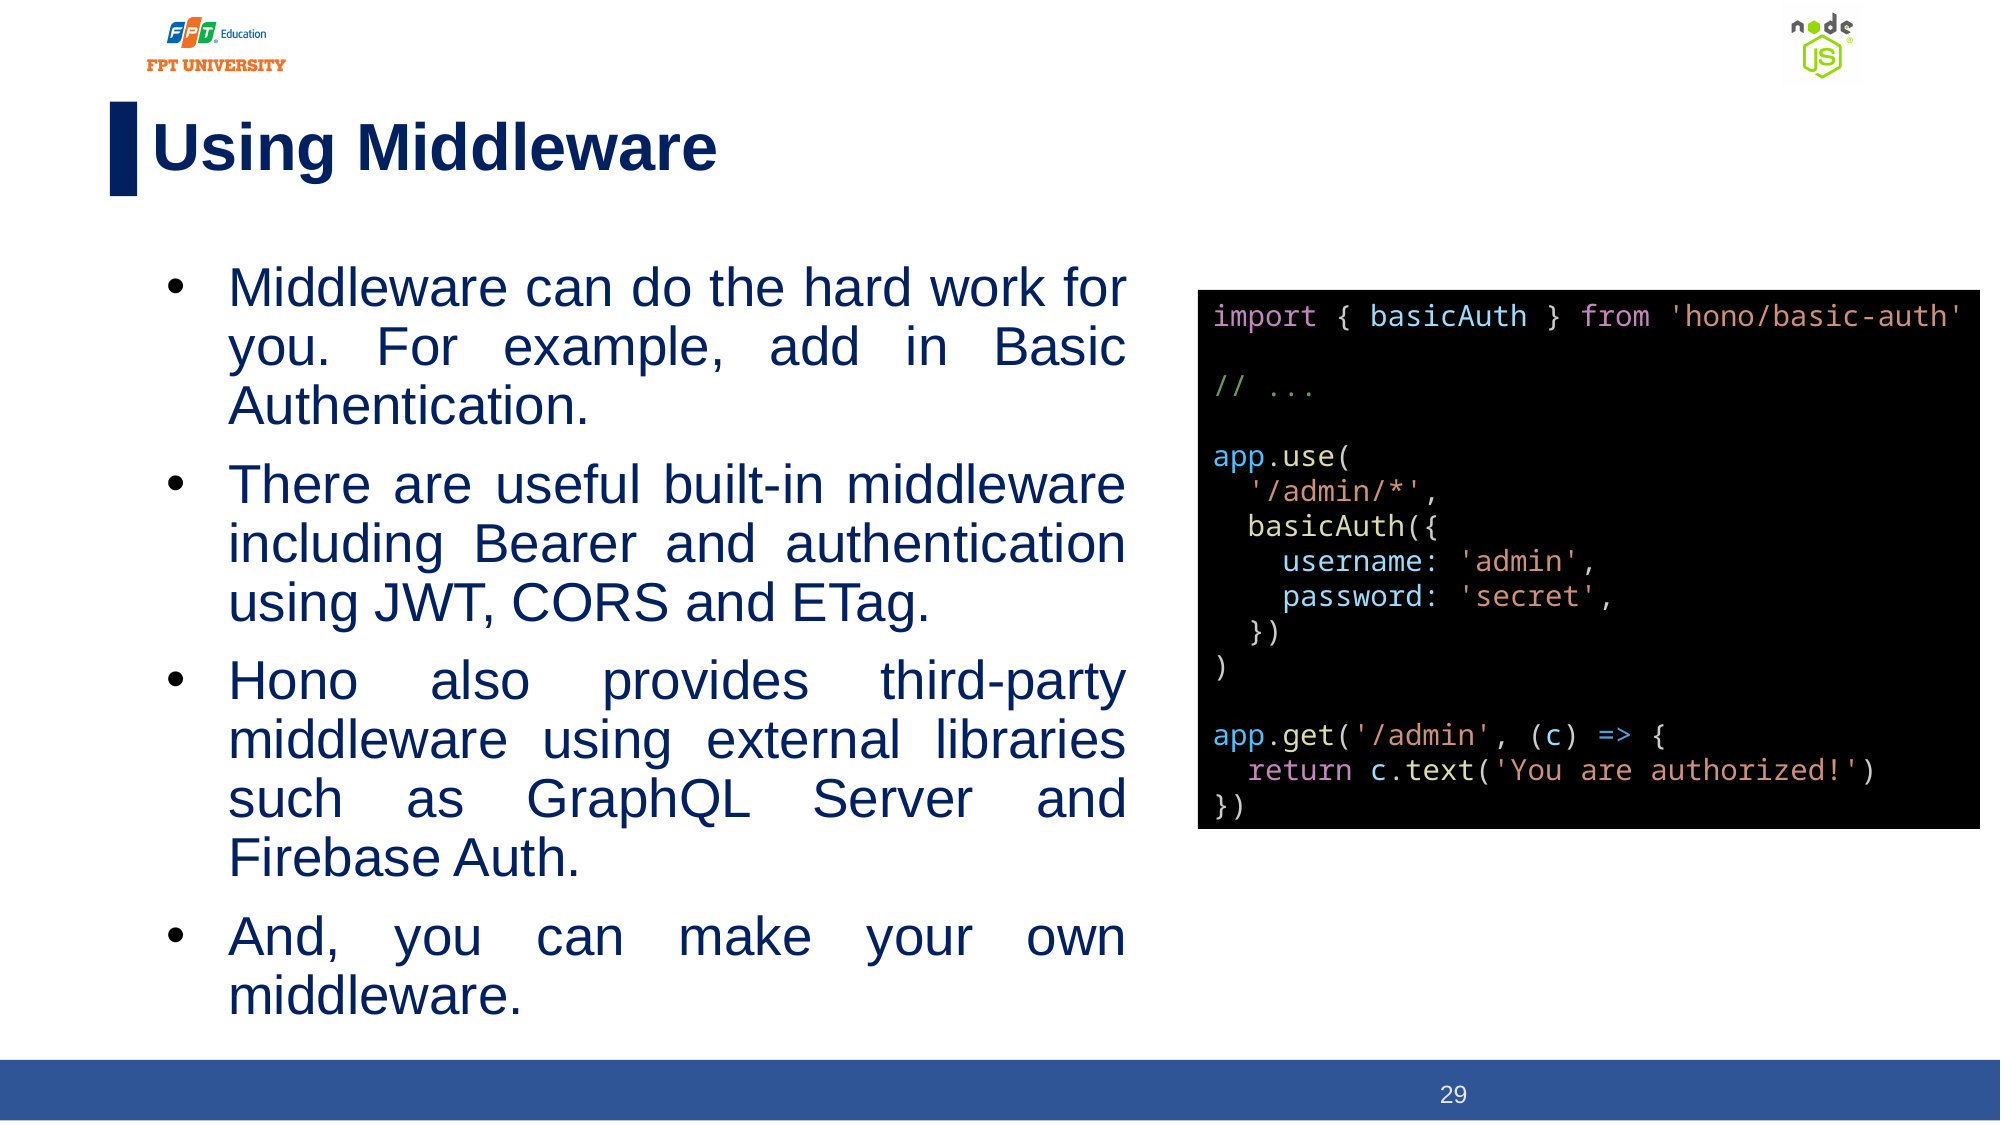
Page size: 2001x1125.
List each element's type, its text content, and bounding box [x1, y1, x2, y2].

title Using Middleware [137, 101, 1650, 197]
picture [137, 1, 291, 86]
picture [1781, 4, 1863, 86]
list Middleware can do the hard work for you. For example, add in Basic Authentication. There are useful built-in middleware including Bearer and authentication using JWT, CORS and ETag. Hono also provides third-party middleware using external libraries such as GraphQL Server and Firebase Auth. And, you can make your own middleware. [137, 251, 1144, 1046]
slide_number 29 [1424, 1063, 1875, 1123]
text_box import { basicAuth } from 'hono/basic-auth' // ... app.use( '/admin/*', basicAuth({ username: 'admin', password: 'secret', }) ) app.get('/admin', (c) => { return c.text('You are authorized!') }) [1197, 289, 1980, 829]
